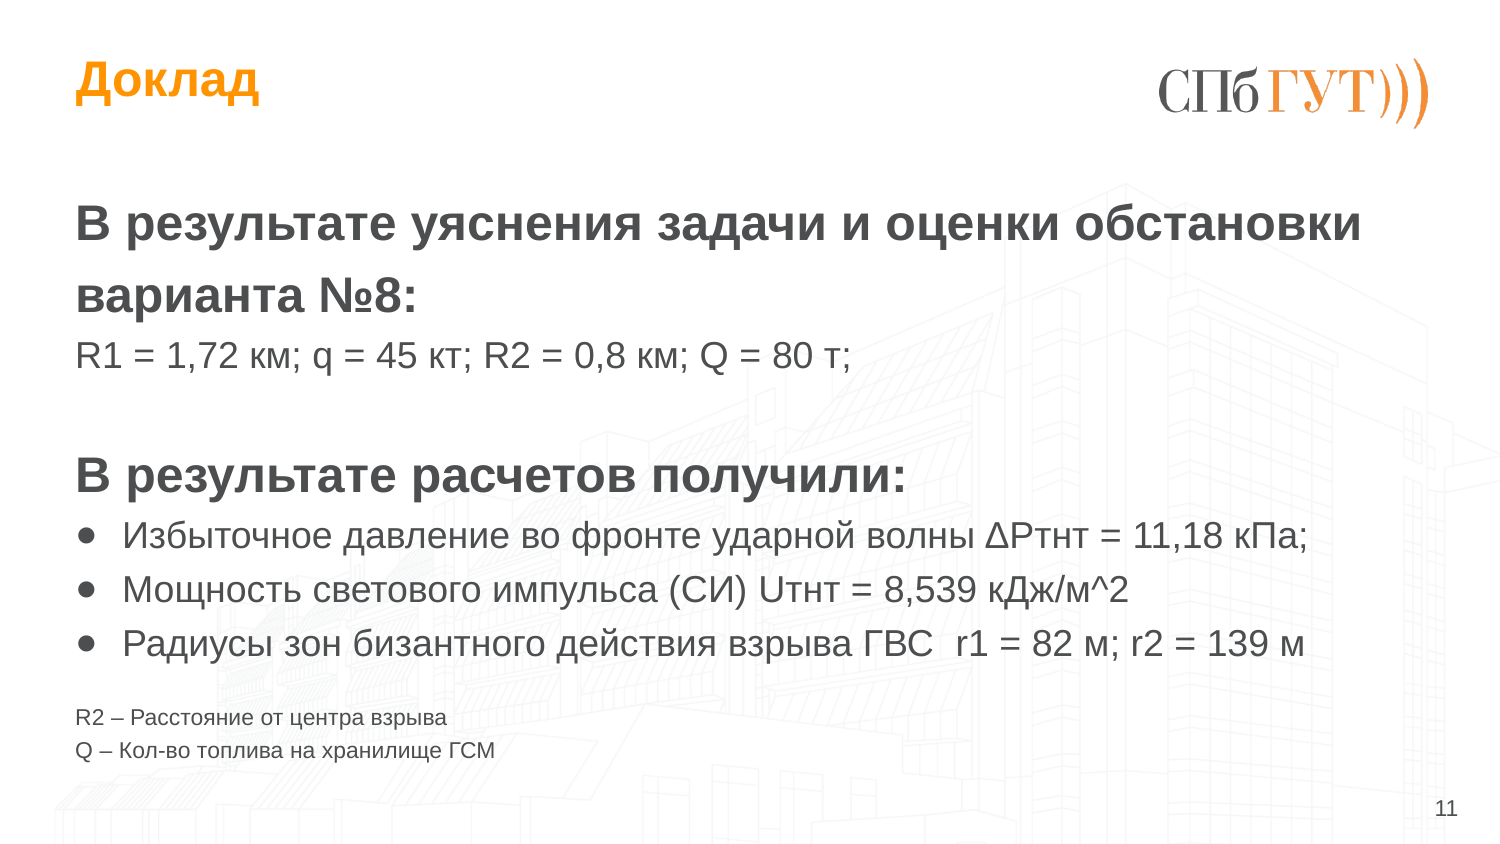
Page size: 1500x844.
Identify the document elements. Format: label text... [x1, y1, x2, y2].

picture [54, 183, 1500, 844]
list В результате уяснения задачи и оценки обстановки варианта №8: R1 = 1,72 км; q = 45 кт; R2 = 0,8 км; Q = 80 т; В результате расчетов получили: Избыточное давление во фронте ударной волны ∆Pтнт = 11,18 кПа; Мощность светового импульса (СИ) Uтнт = 8,539 кДж/м^2 Радиусы зон бизантного действия взрыва ГВС r1 = 82 м; r2 = 139 м R2 – Расстояние от центра взрыва Q – Кол-во топлива на хранилище ГСМ [72, 174, 1428, 791]
slide_number 11 [1427, 790, 1462, 814]
title Доклад [72, 55, 1099, 128]
picture [1159, 58, 1428, 129]
